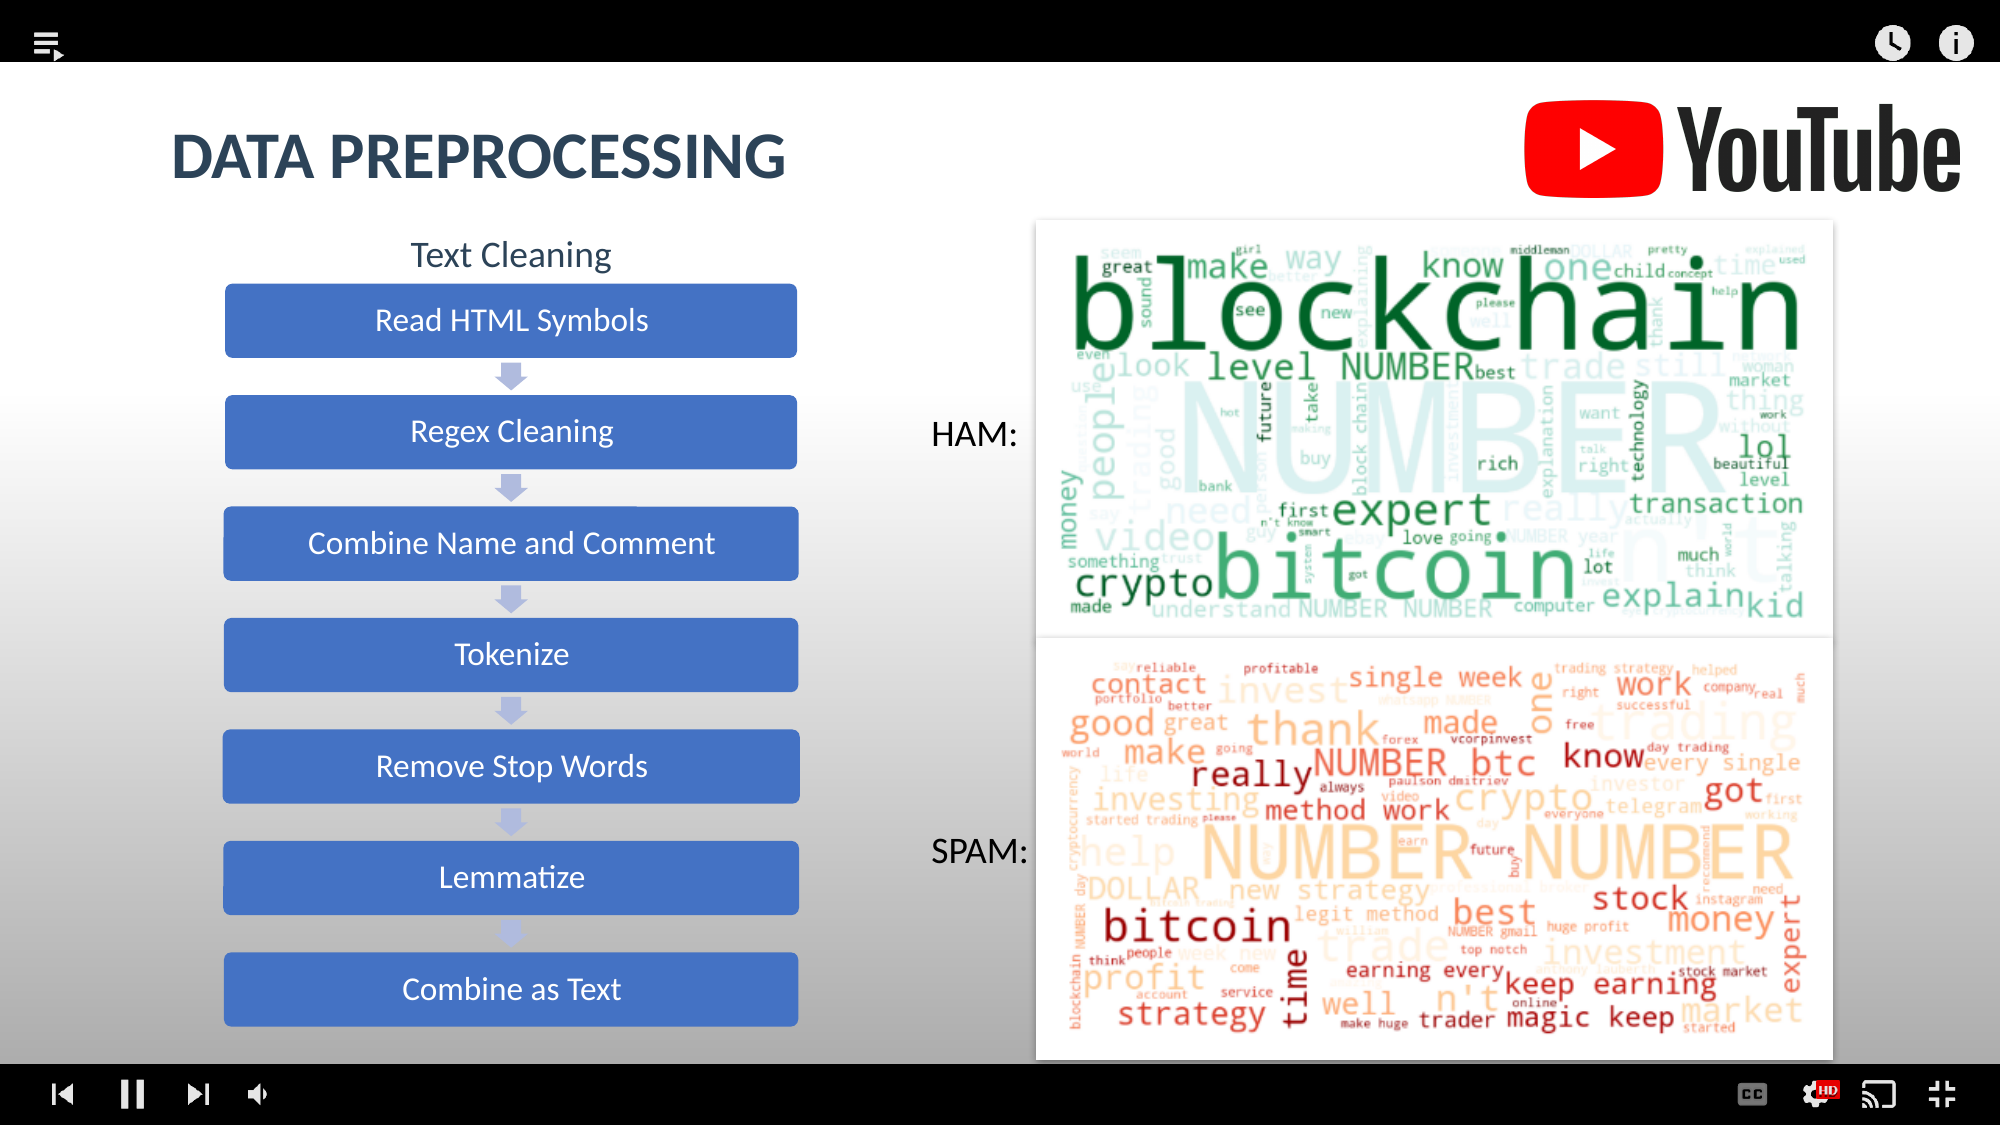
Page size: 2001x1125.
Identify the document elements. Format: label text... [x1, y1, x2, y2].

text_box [223, 283, 799, 1028]
picture [0, 1064, 2000, 1125]
text_box DATA PREPROCESSING [155, 97, 1523, 223]
text_box Text Cleaning [322, 222, 700, 283]
picture [1522, 92, 1962, 205]
picture [0, 0, 2000, 62]
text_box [916, 652, 1819, 1046]
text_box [916, 234, 1819, 629]
